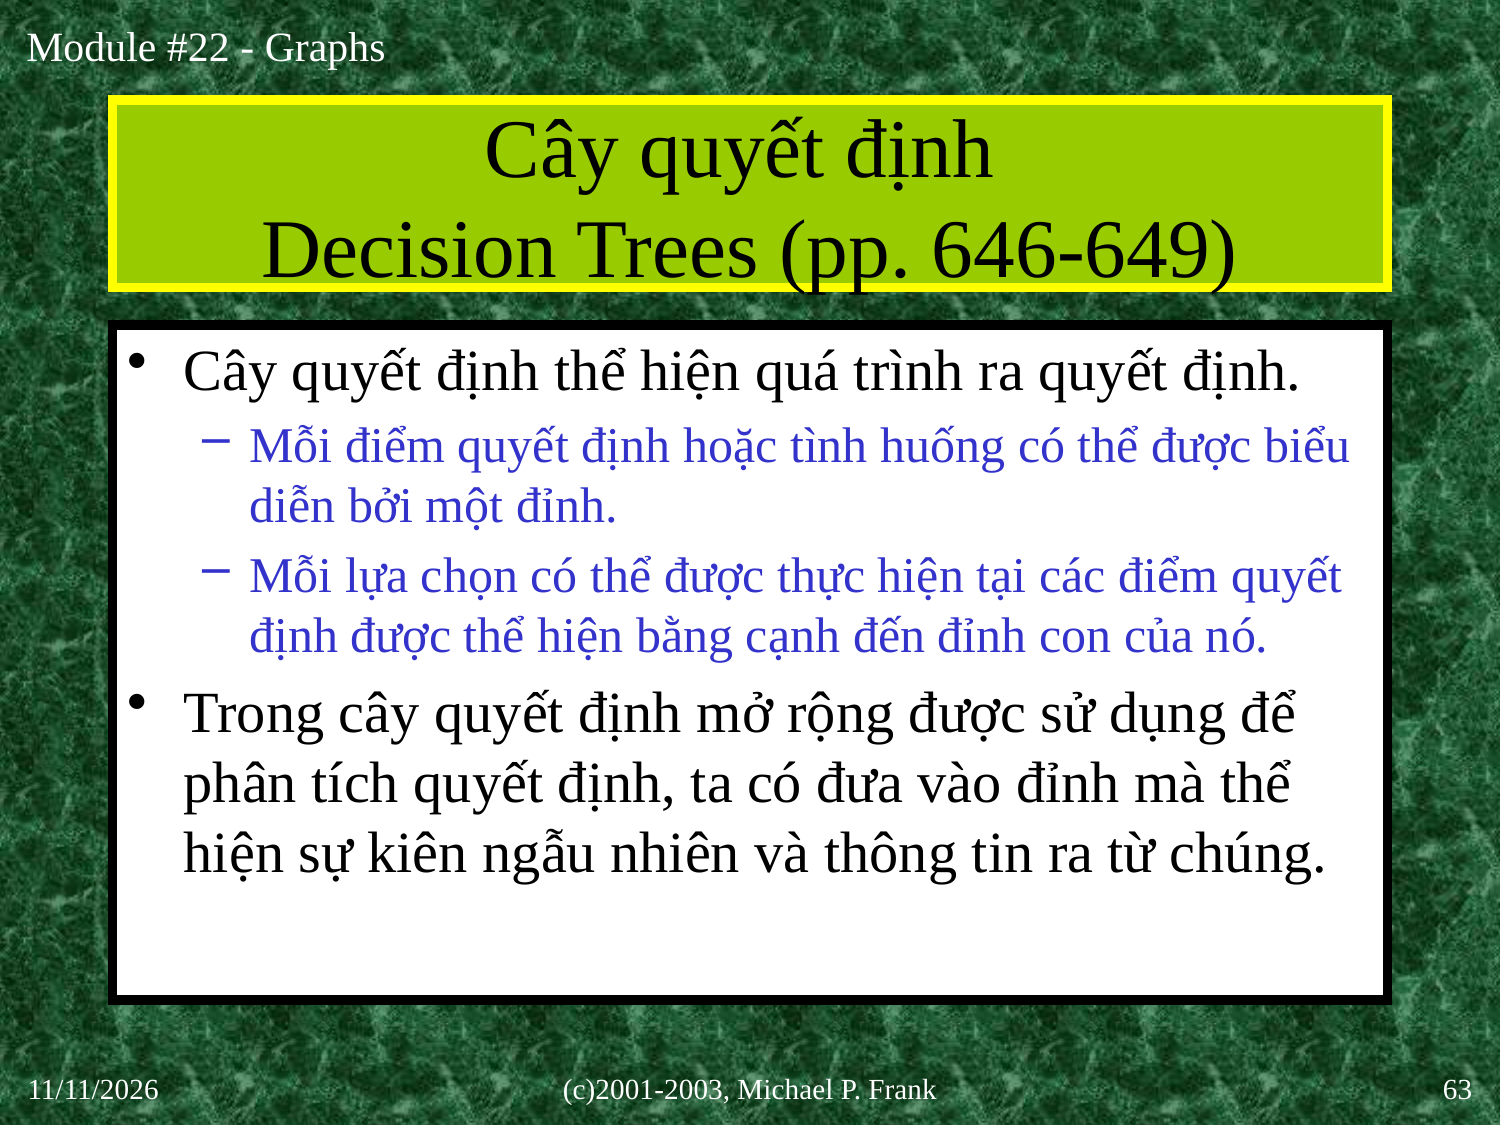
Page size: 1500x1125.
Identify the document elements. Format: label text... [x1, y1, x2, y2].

picture [0, 0, 1500, 1125]
list Cây quyết định thể hiện quá trình ra quyết định. Mỗi điểm quyết định hoặc tình huống có thể được biểu diễn bởi một đỉnh. Mỗi lựa chọn có thể được thực hiện tại các điểm quyết định được thể hiện bằng cạnh đến đỉnh con của nó. Trong cây quyết định mở rộng được sử dụng để phân tích quyết định, ta có đưa vào đỉnh mà thể hiện sự kiên ngẫu nhiên và thông tin ra từ chúng. [108, 320, 1392, 1005]
slide_number 30-Sep-20 [12, 1062, 326, 1113]
title Cây quyết định Decision Trees (pp. 646-649) [108, 95, 1392, 292]
slide_number 63 [1174, 1062, 1488, 1113]
footer (c)2001-2003, Michael P. Frank [512, 1062, 988, 1113]
